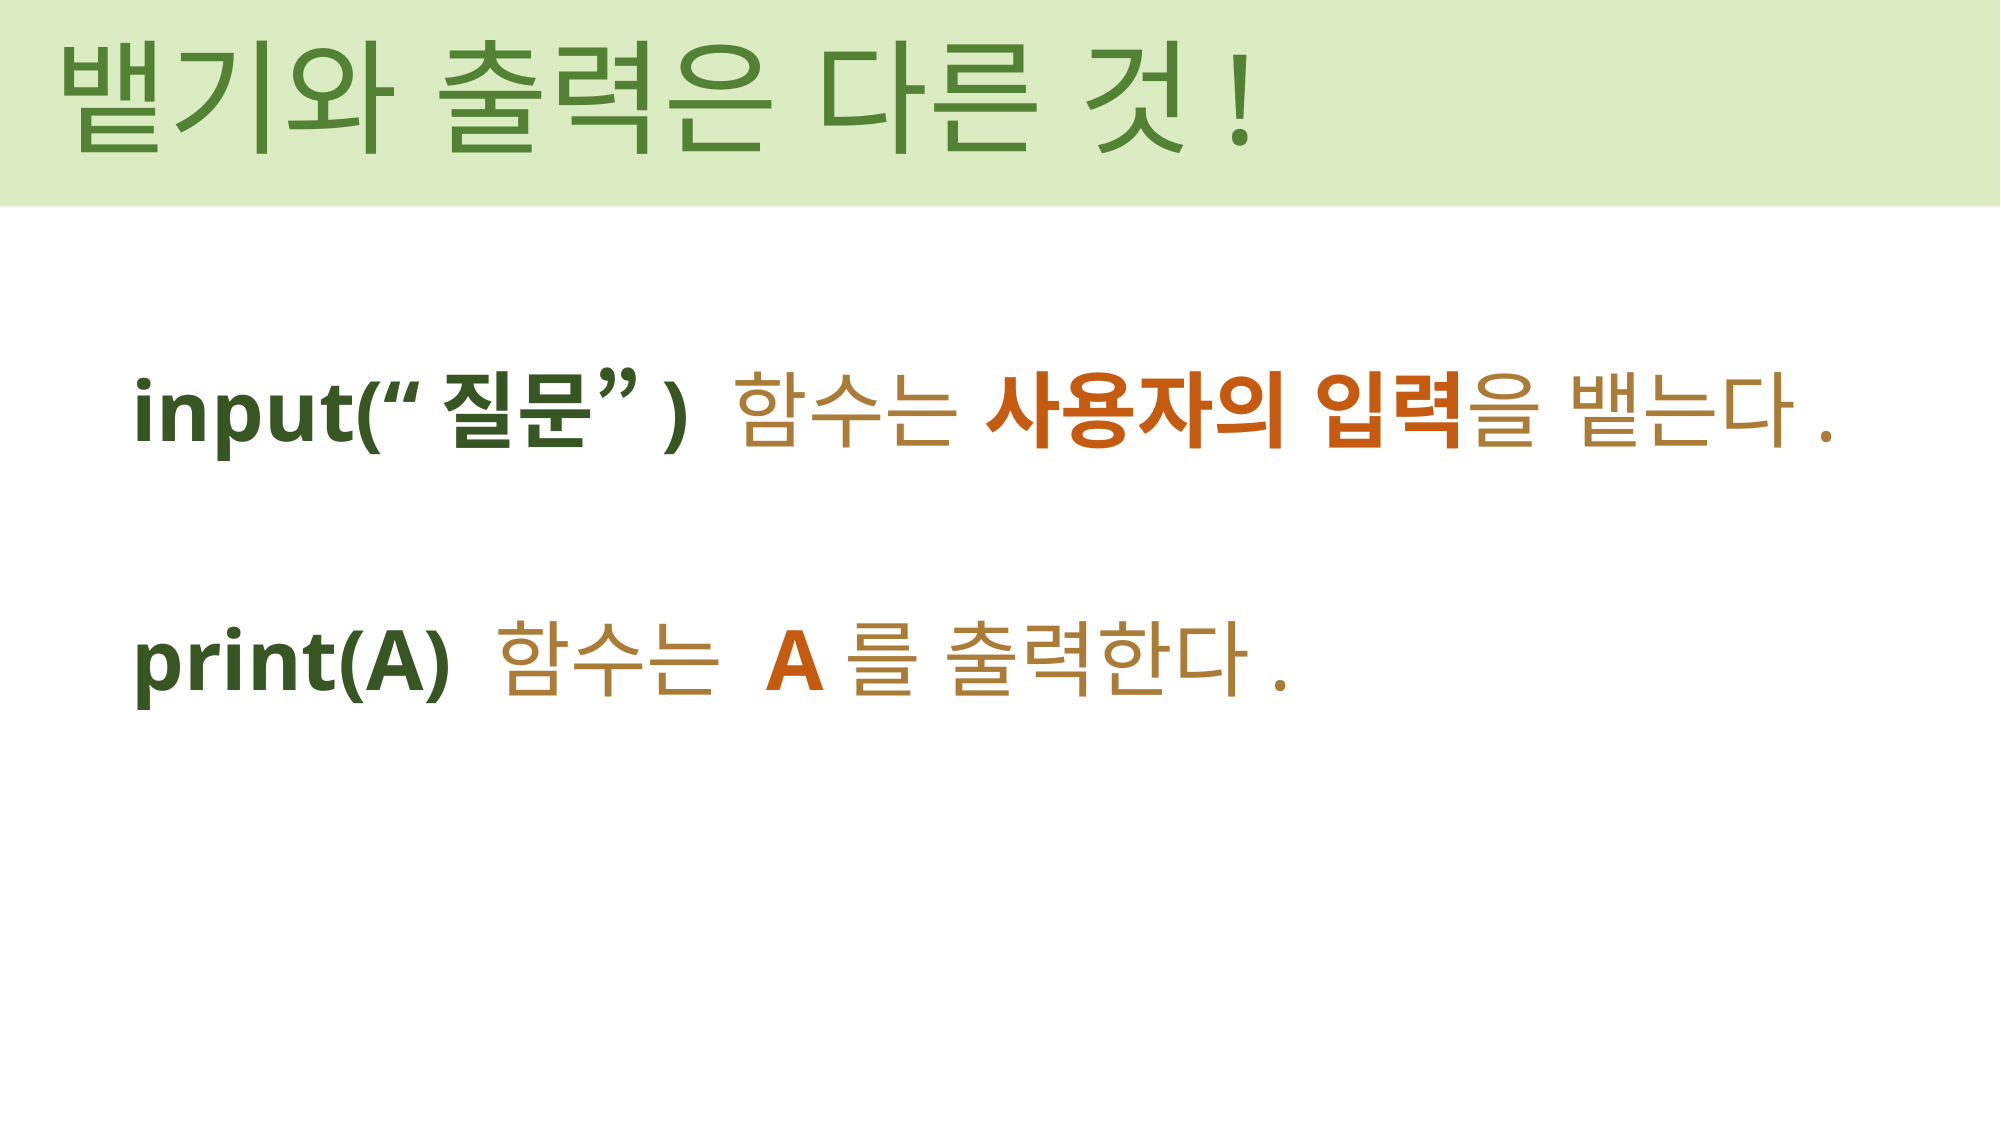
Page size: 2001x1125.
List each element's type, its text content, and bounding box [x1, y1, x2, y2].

text_box 뱉기와 출력은 다른 것! [38, 12, 1861, 178]
text_box print(A) 함수는 A를 출력한다. [116, 599, 2000, 715]
text_box [0, 0, 2000, 207]
text_box input(“질문”) 함수는 사용자의 입력을 뱉는다. [116, 351, 2000, 466]
